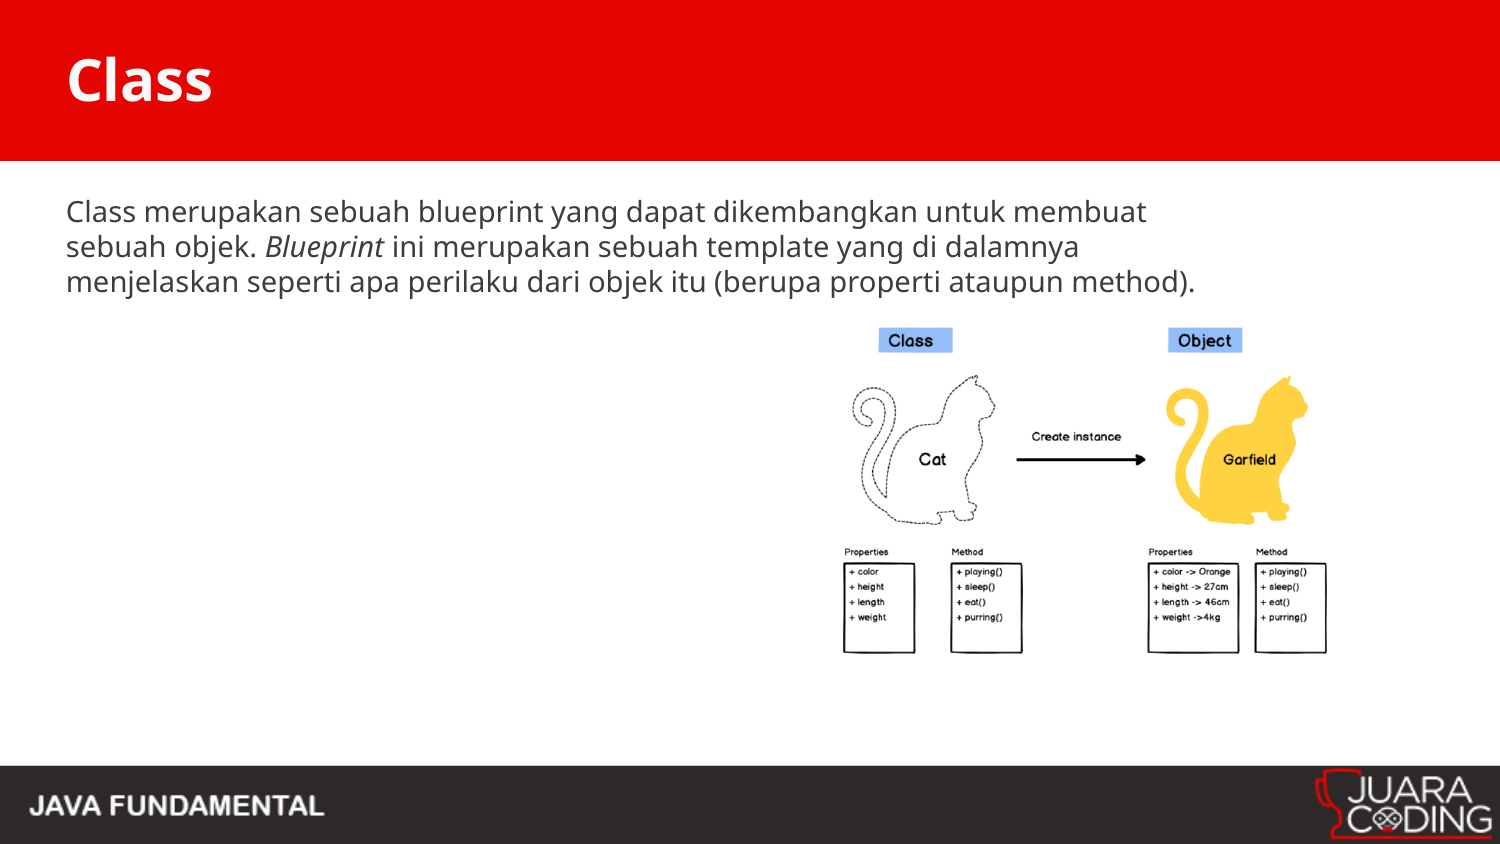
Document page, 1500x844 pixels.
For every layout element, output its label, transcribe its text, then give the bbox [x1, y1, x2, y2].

picture [0, 161, 1500, 844]
text_box Class merupakan sebuah blueprint yang dapat dikembangkan untuk membuat sebuah objek. Blueprint ini merupakan sebuah template yang di dalamnya menjelaskan seperti apa perilaku dari objek itu (berupa properti ataupun method). [51, 185, 1262, 306]
title Class [51, 28, 1449, 122]
